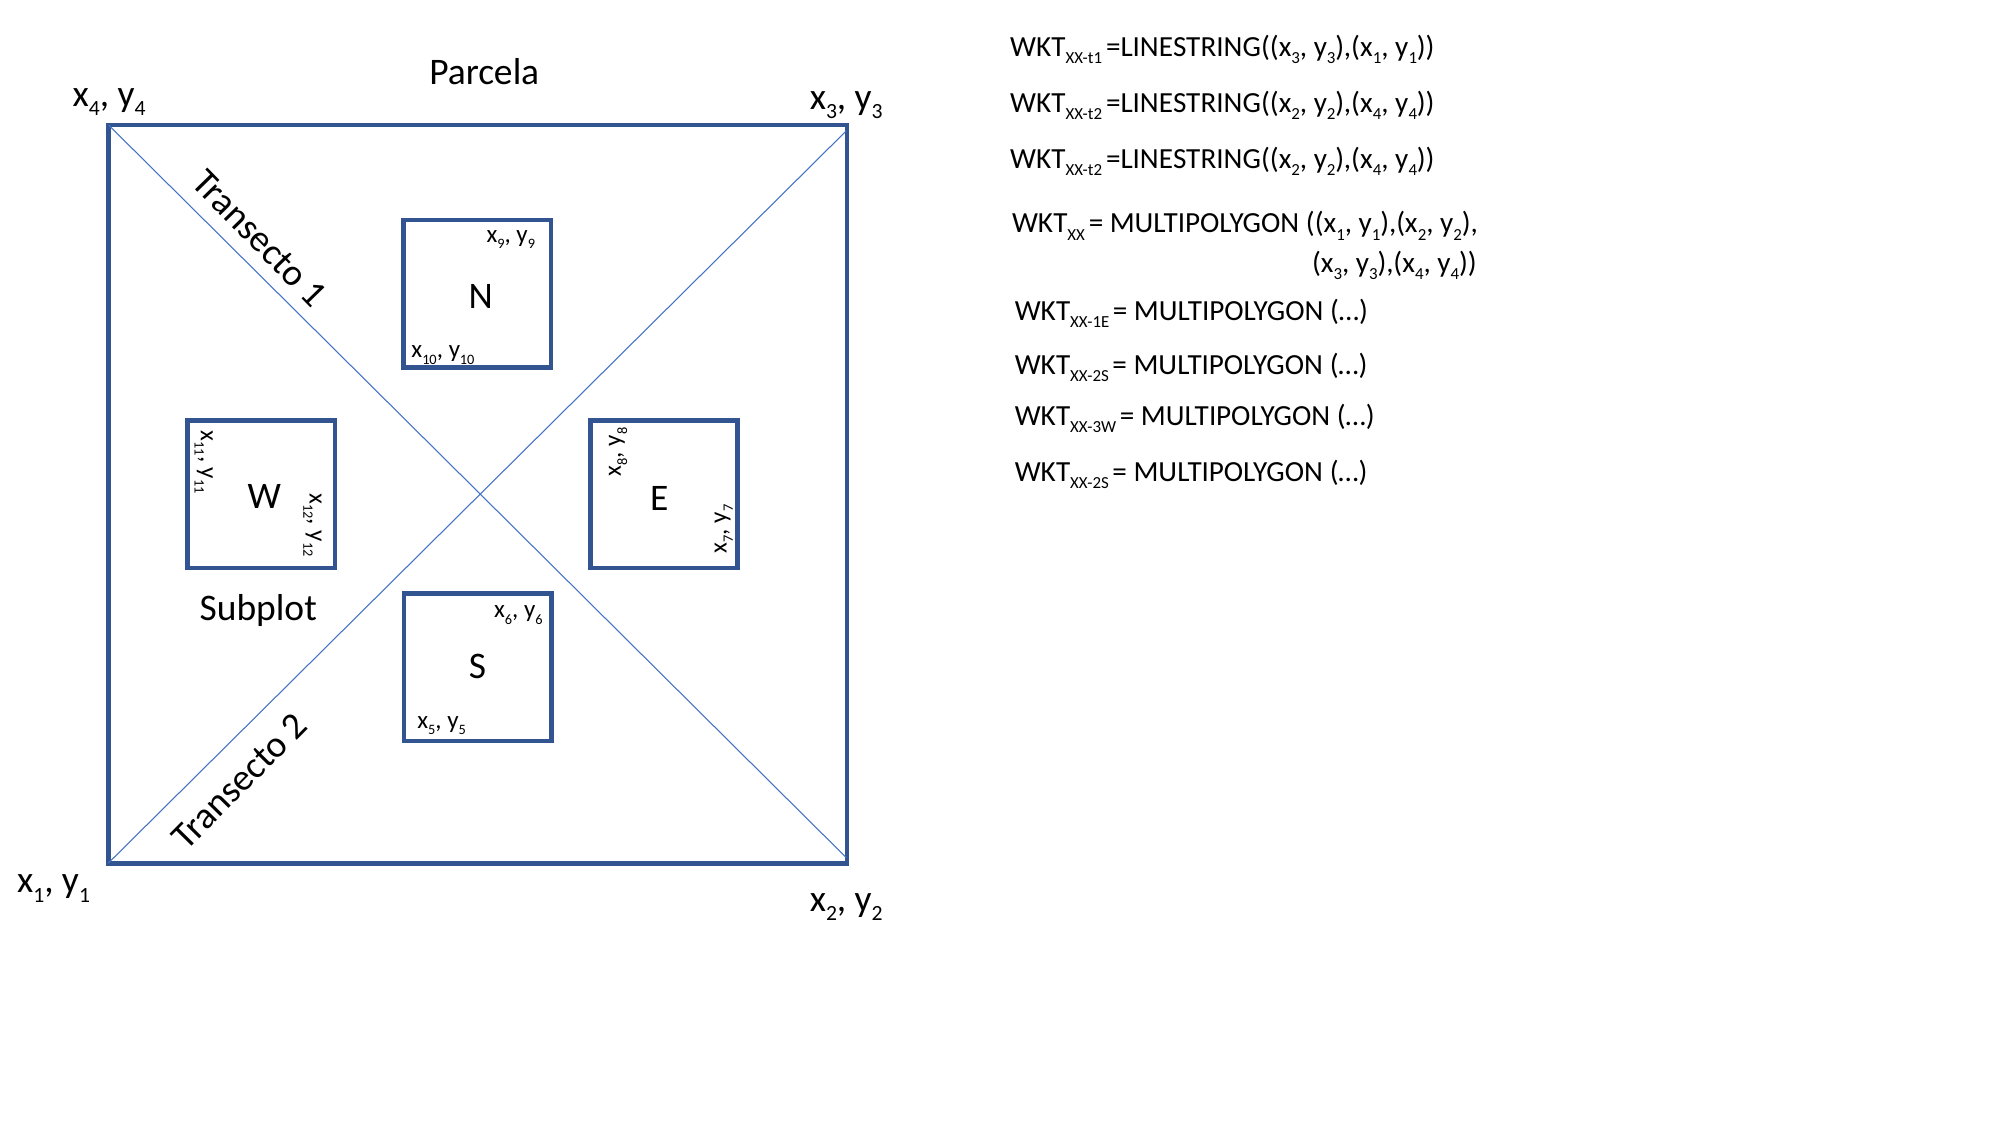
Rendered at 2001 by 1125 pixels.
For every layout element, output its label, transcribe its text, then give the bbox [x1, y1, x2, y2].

text_box WKTXX-2S = MULTIPOLYGON (…) [999, 337, 1515, 388]
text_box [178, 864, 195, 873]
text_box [108, 125, 847, 130]
text_box WKTXX-t2 =LINESTRING((x2, y2),(x4, y4)) [995, 132, 1500, 187]
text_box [108, 130, 847, 864]
text_box x1, y1 [2, 848, 106, 914]
text_box x2, y2 [794, 866, 898, 933]
text_box WKTXX = MULTIPOLYGON ((x1, y1),(x2, y2), (x3, y3),(x4, y4)) [997, 196, 1512, 291]
text_box Parcela [414, 39, 555, 100]
text_box WKTXX-2S = MULTIPOLYGON (…) [999, 444, 1515, 500]
text_box WKTXX-3W = MULTIPOLYGON (…) [999, 388, 1515, 443]
text_box WKTXX-t1 =LINESTRING((x3, y3),(x1, y1)) [995, 19, 1500, 74]
text_box WKTXX-t2 =LINESTRING((x2, y2),(x4, y4)) [995, 75, 1500, 131]
text_box x3, y3 [794, 64, 898, 131]
text_box x4, y4 [57, 61, 161, 128]
text_box WKTXX-1E = MULTIPOLYGON (…) [999, 283, 1515, 337]
